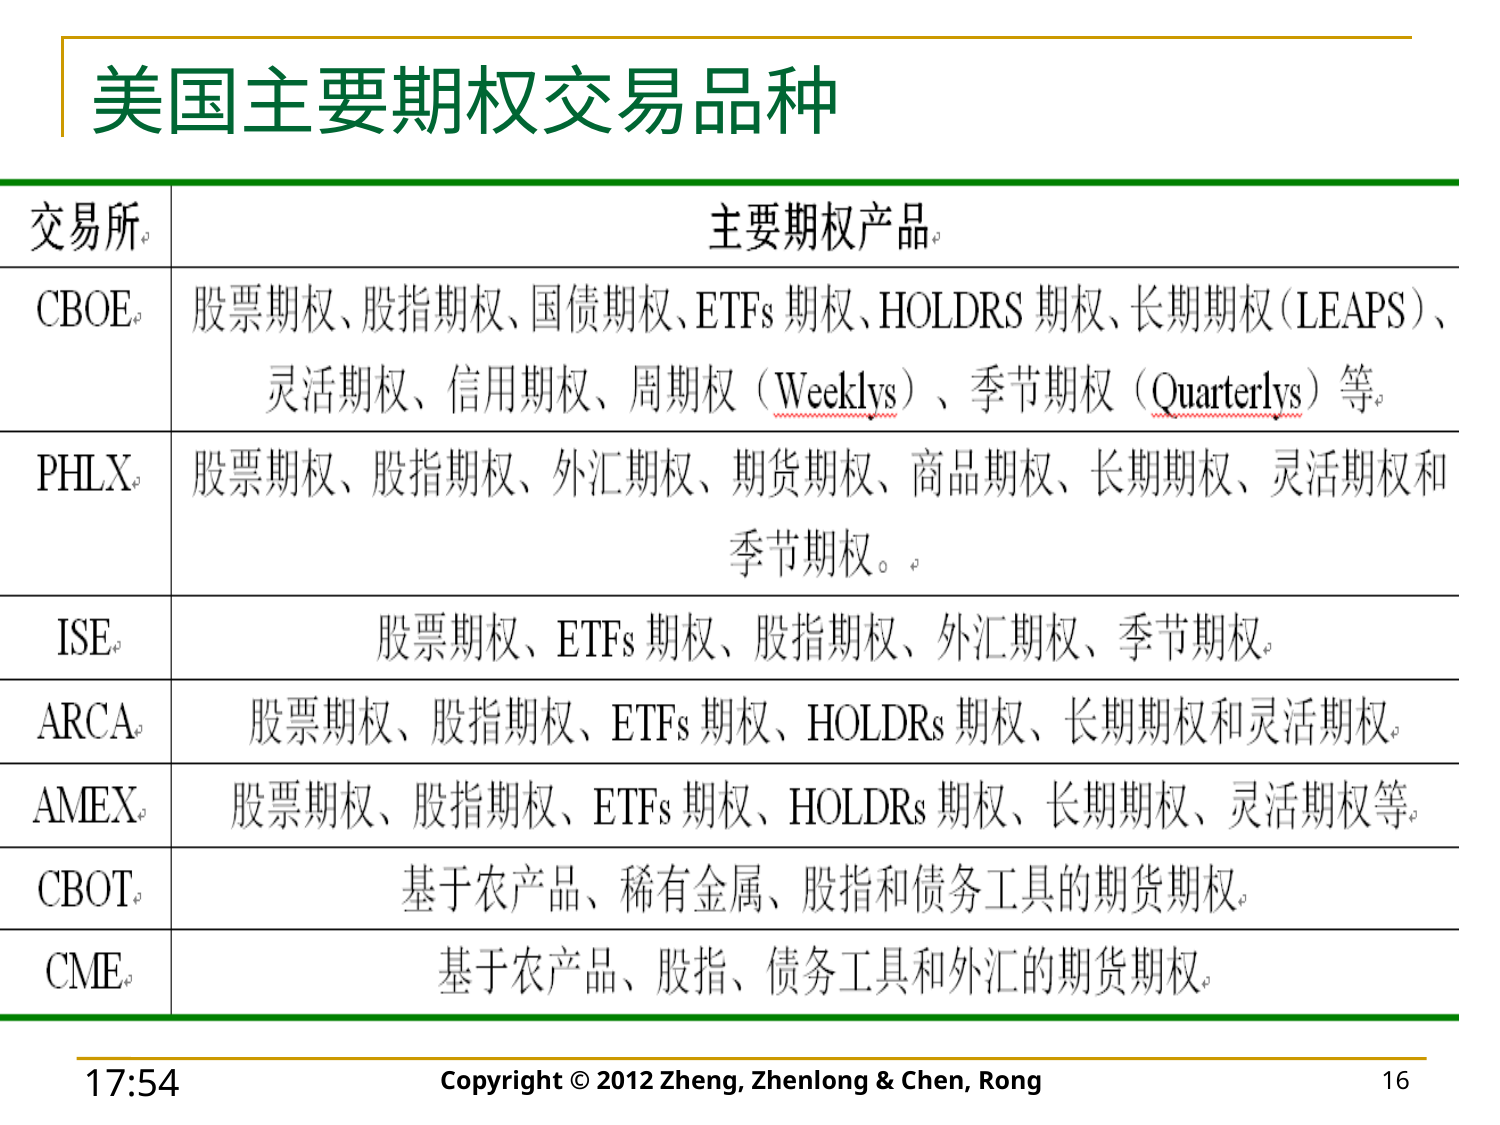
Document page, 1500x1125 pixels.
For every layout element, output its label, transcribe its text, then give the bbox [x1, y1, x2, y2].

footer Copyright © 2012 Zheng, Zhenlong & Chen, Rong [296, 1045, 1074, 1107]
picture [0, 164, 1459, 1036]
slide_number 16 [1074, 1045, 1426, 1107]
title 美国主要期权交易品种 [74, 45, 1426, 163]
